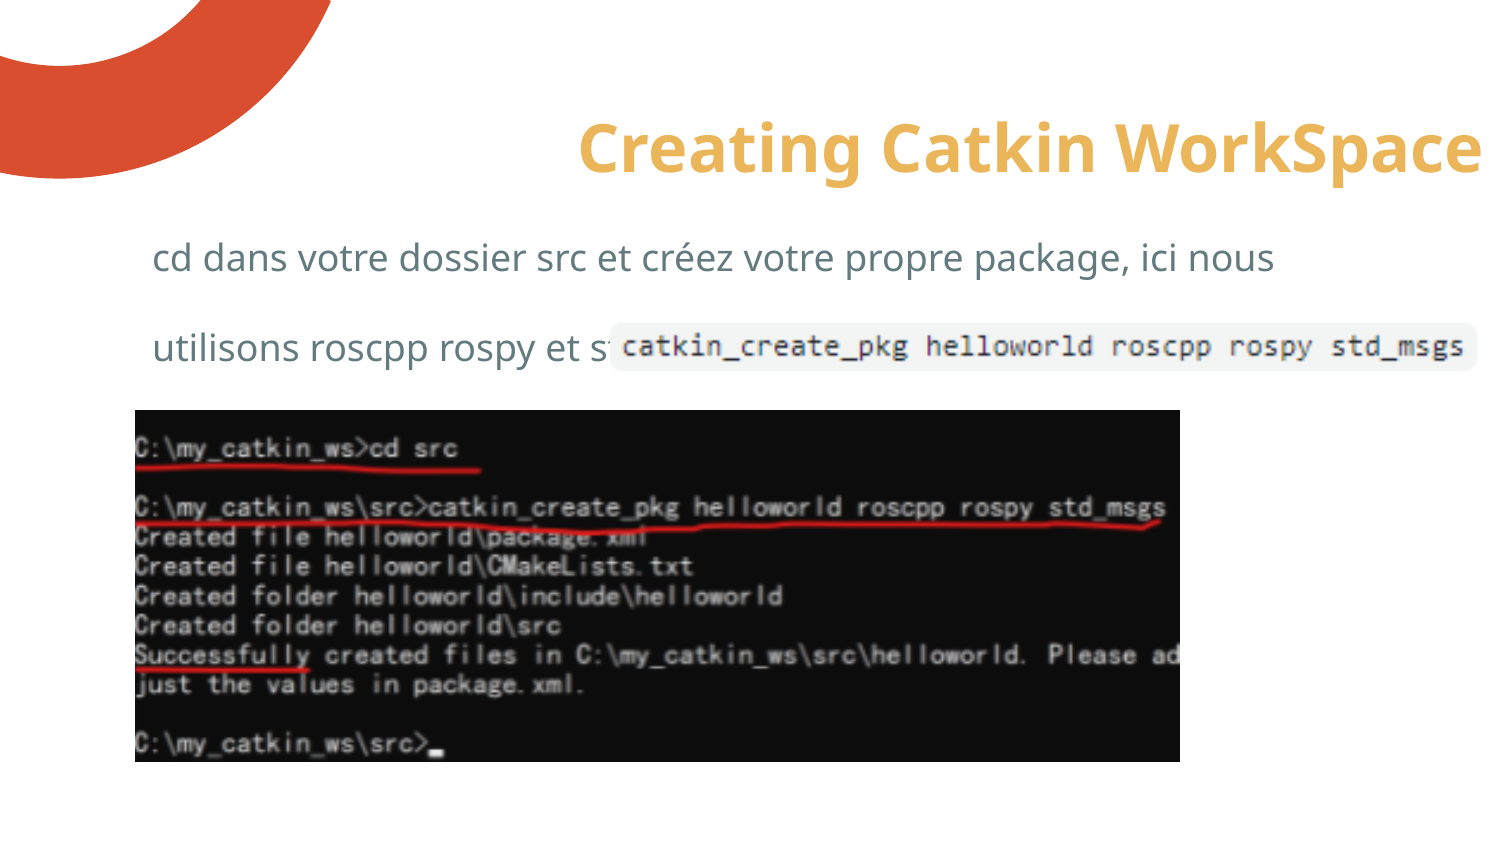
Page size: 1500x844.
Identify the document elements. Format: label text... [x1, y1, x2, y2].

list cd dans votre dossier src et créez votre propre package, ici nous utilisons roscpp rospy et std_msgs [112, 173, 1317, 695]
picture [610, 303, 1498, 387]
title Creating Catkin WorkSpace [58, 91, 1500, 186]
picture [135, 409, 1180, 763]
